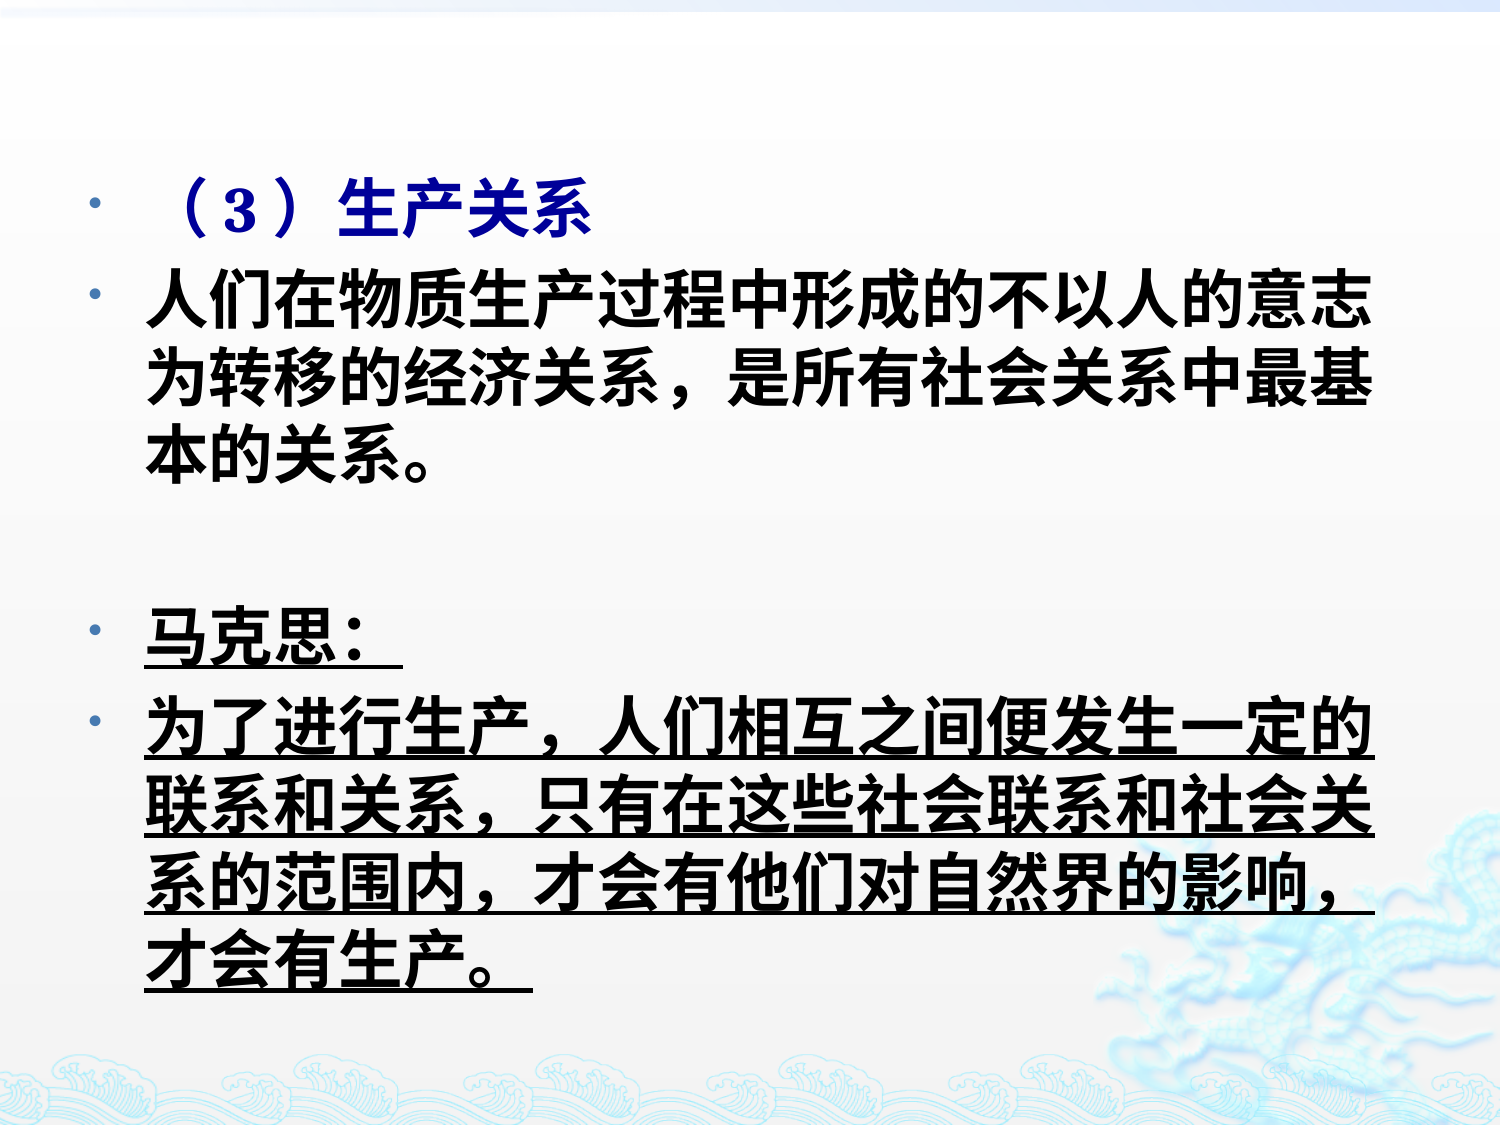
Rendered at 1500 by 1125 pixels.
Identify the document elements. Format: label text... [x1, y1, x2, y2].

list （3）生产关系 人们在物质生产过程中形成的不以人的意志为转移的经济关系，是所有社会关系中最基本的关系。 马克思： 为了进行生产，人们相互之间便发生一定的联系和关系，只有在这些社会联系和社会关系的范围内，才会有他们对自然界的影响，才会有生产。 [75, 160, 1425, 1005]
